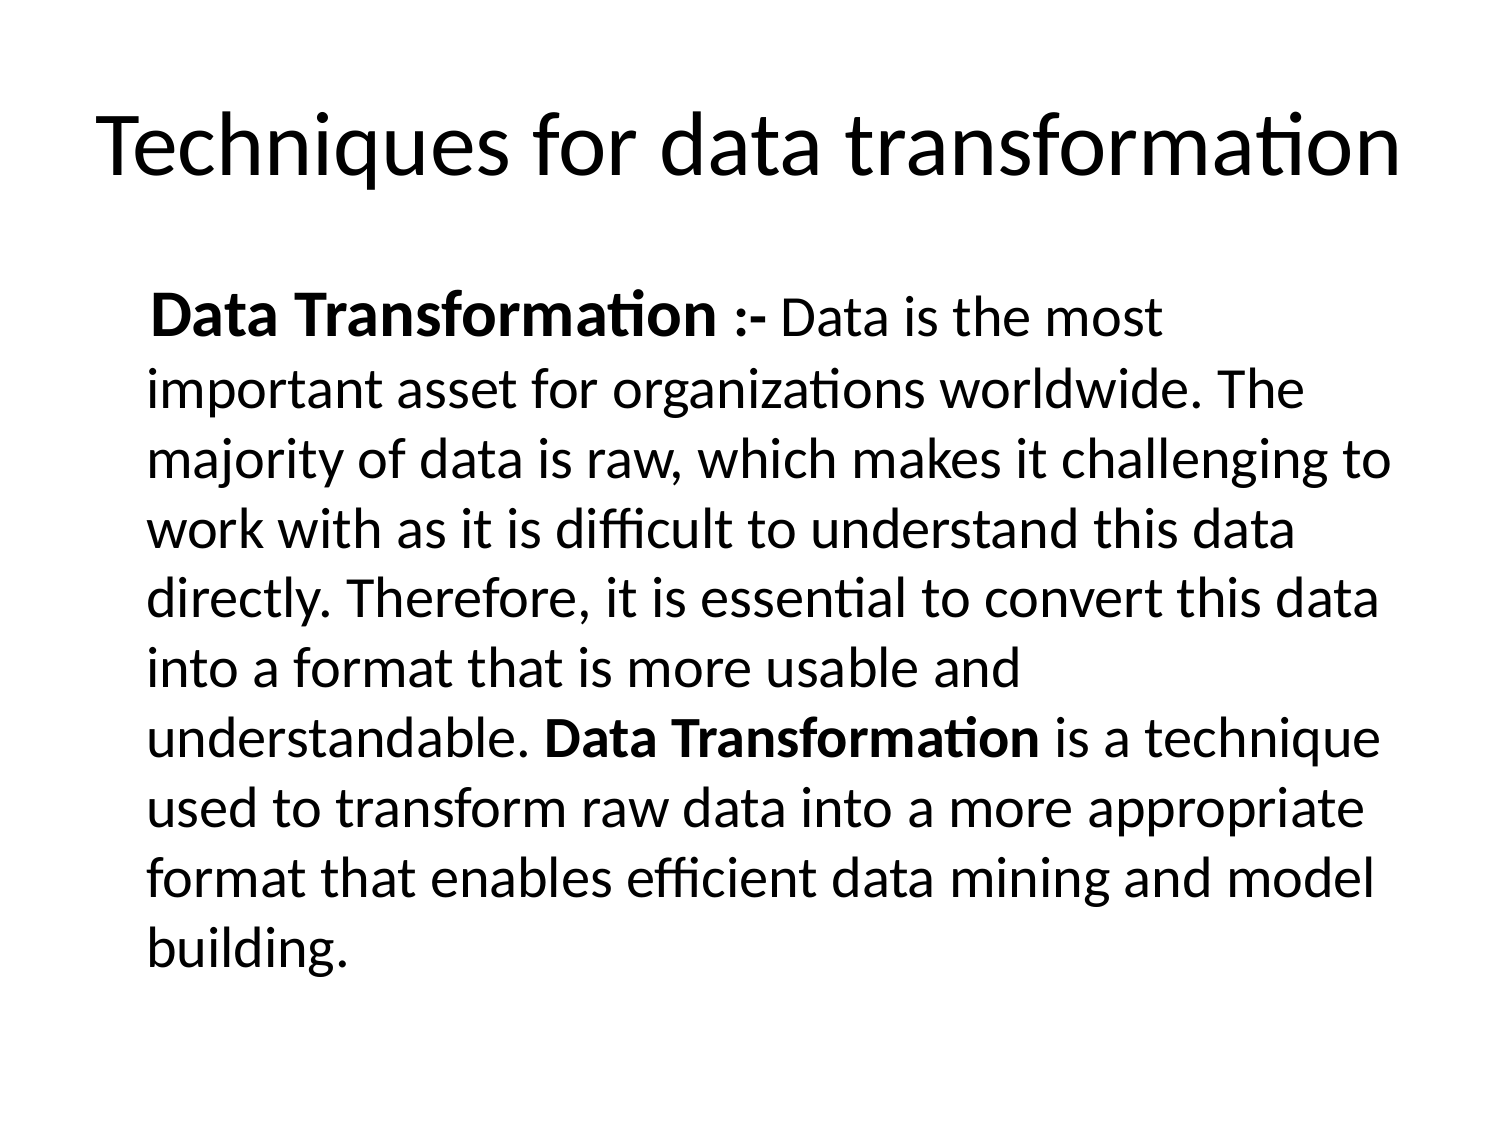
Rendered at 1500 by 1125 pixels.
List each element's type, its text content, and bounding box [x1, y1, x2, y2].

list Data Transformation :- Data is the most important asset for organizations worldwide. The majority of data is raw, which makes it challenging to work with as it is difficult to understand this data directly. Therefore, it is essential to convert this data into a format that is more usable and understandable. Data Transformation is a technique used to transform raw data into a more appropriate format that enables efficient data mining and model building. [75, 262, 1425, 1005]
title Techniques for data transformation [75, 45, 1425, 233]
